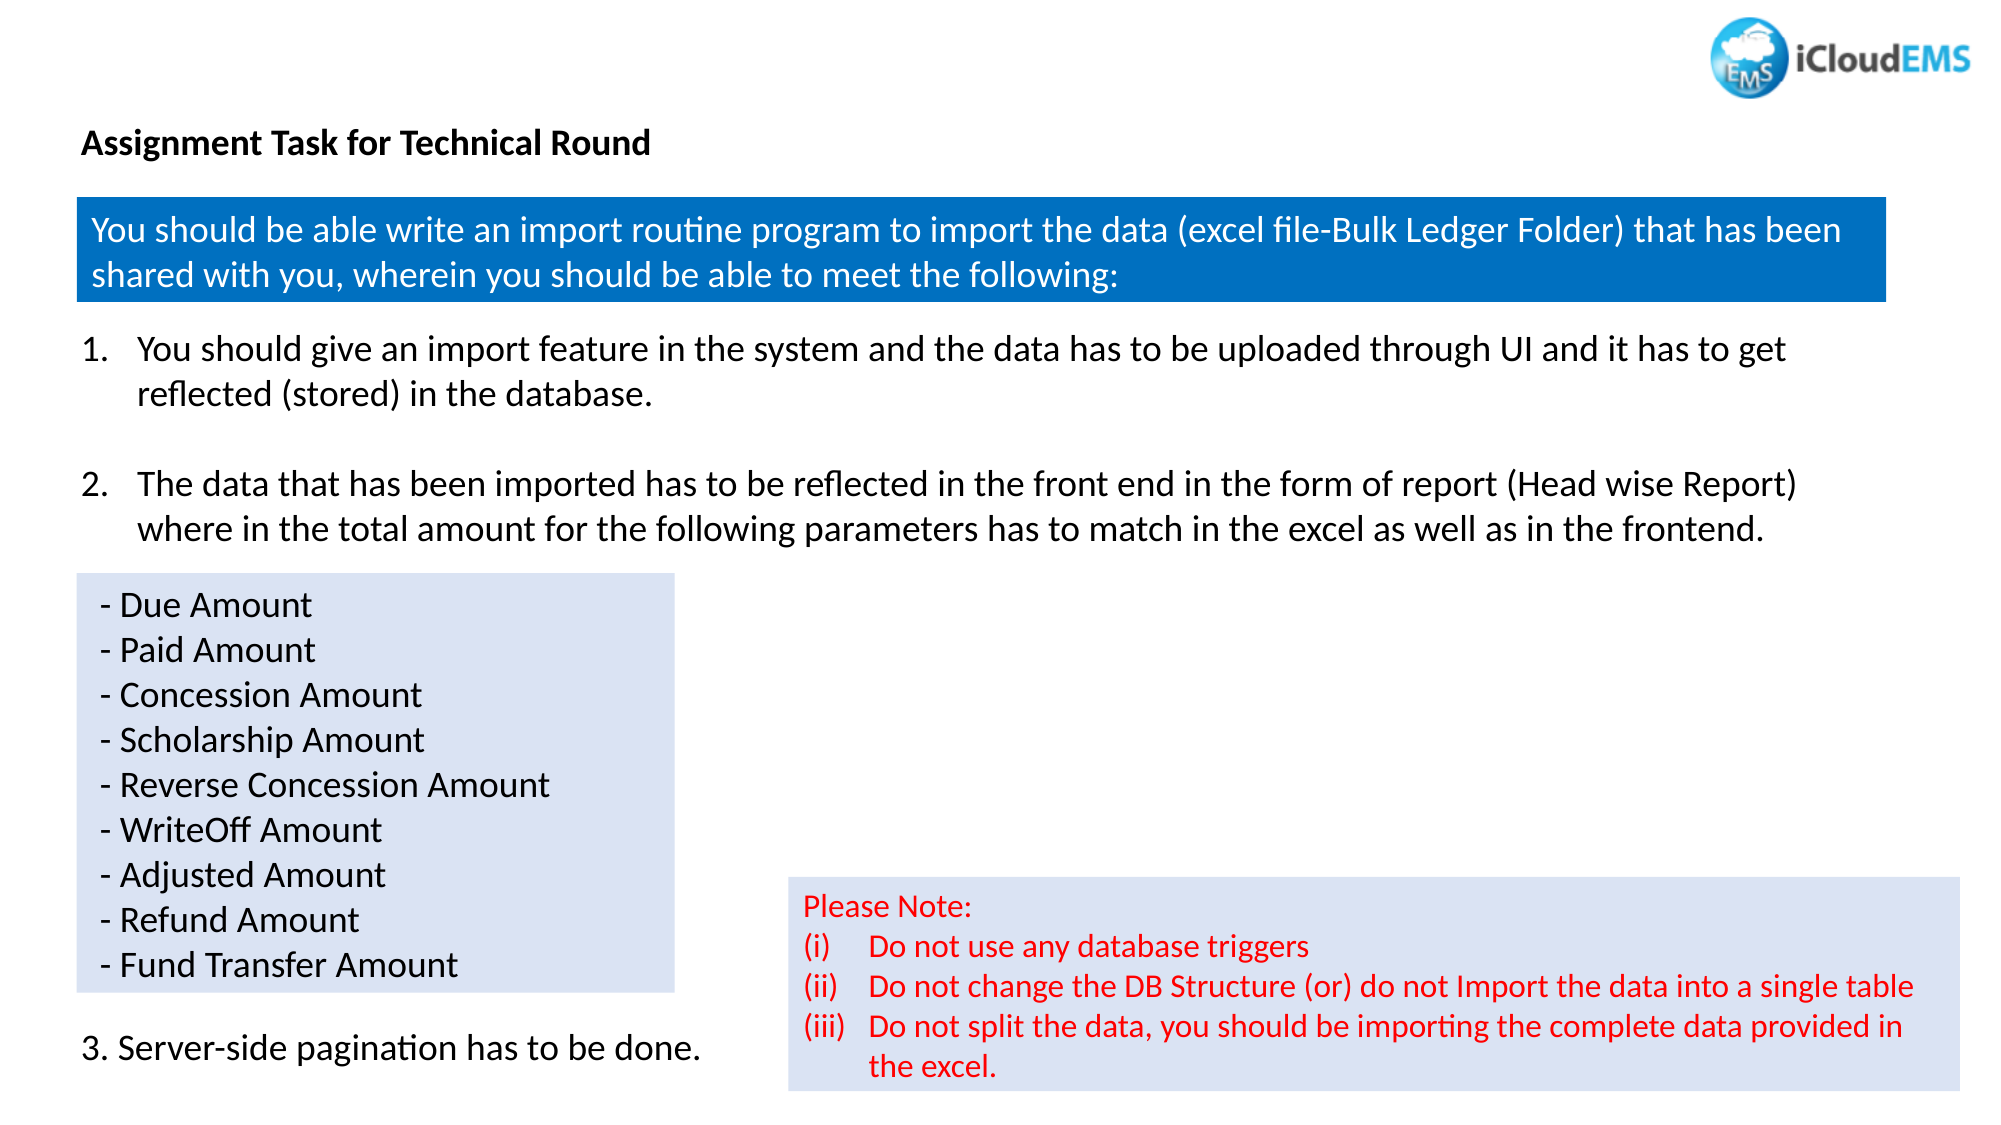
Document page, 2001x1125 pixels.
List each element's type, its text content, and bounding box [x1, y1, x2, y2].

text_box Please Note: Do not use any database triggers Do not change the DB Structure (or) do not Import the data into a single table Do not split the data, you should be importing the complete data provided in the excel. [788, 876, 1960, 1092]
text_box You should give an import feature in the system and the data has to be uploaded through UI and it has to get reflected (stored) in the database. The data that has been imported has to be reflected in the front end in the form of report (Head wise Report) where in the total amount for the following parameters has to match in the excel as well as in the frontend. [66, 316, 1889, 557]
text_box - Due Amount - Paid Amount - Concession Amount - Scholarship Amount - Reverse Concession Amount - WriteOff Amount - Adjusted Amount - Refund Amount - Fund Transfer Amount [76, 573, 675, 993]
text_box Assignment Task for Technical Round [66, 110, 1693, 171]
picture [1703, 0, 1979, 106]
text_box You should be able write an import routine program to import the data (excel file-Bulk Ledger Folder) that has been shared with you, wherein you should be able to meet the following: [76, 197, 1887, 302]
text_box 3. Server-side pagination has to be done. [66, 1015, 872, 1076]
